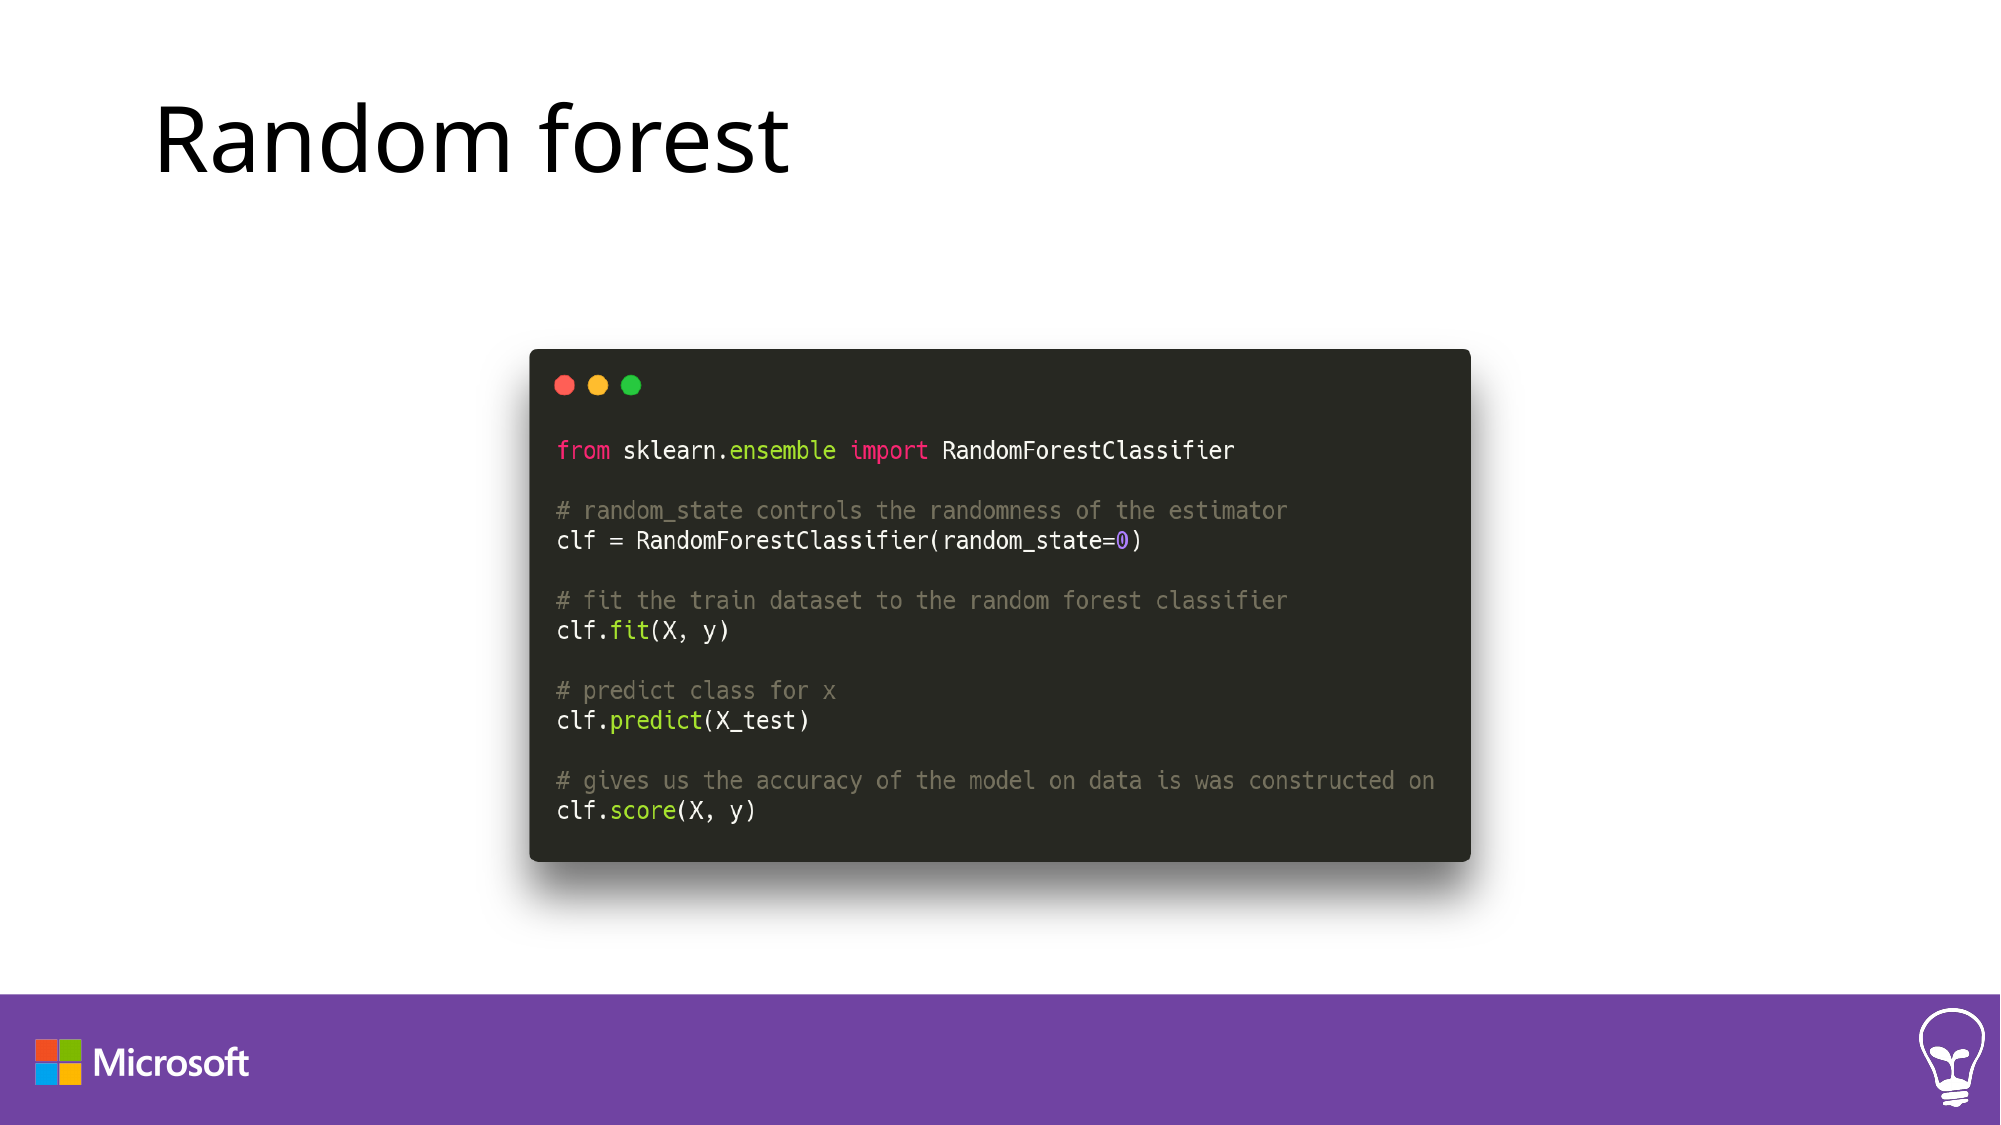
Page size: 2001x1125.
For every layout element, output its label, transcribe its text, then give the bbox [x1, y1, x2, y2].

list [436, 255, 1564, 955]
picture [1919, 1008, 1985, 1107]
title Random forest [137, 59, 1863, 225]
picture [6, 1012, 278, 1112]
